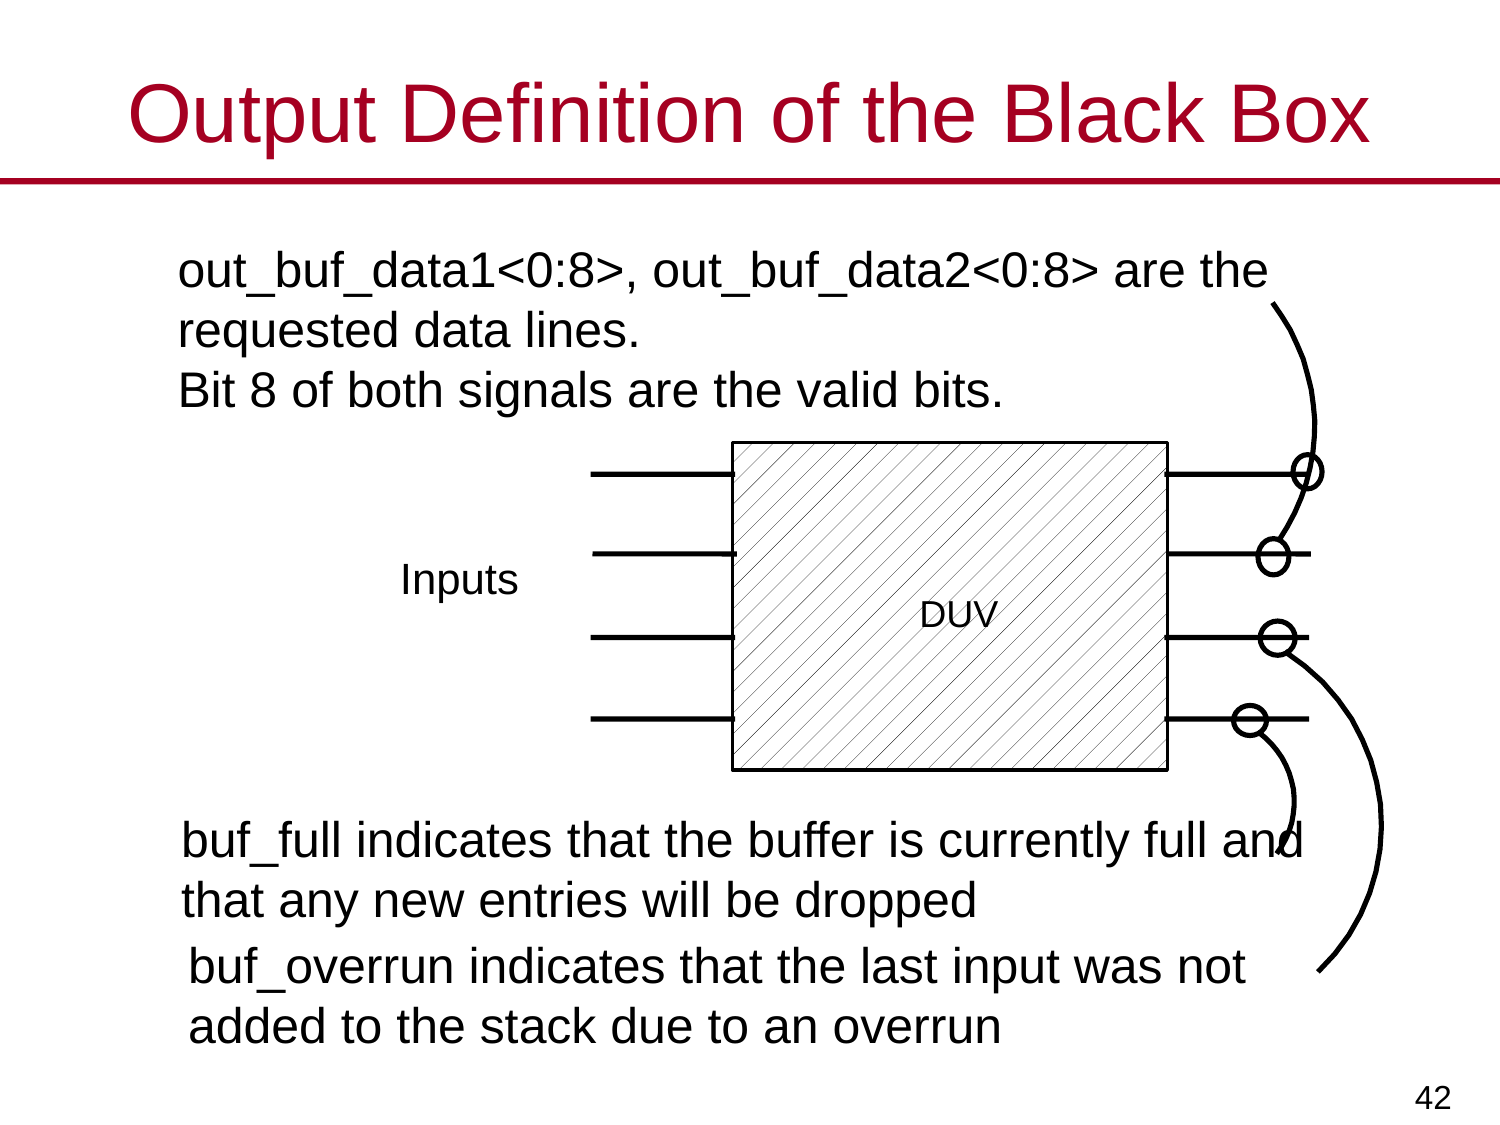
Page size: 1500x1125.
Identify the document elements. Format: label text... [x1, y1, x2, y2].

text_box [1259, 620, 1382, 973]
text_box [590, 473, 738, 720]
text_box Inputs [399, 551, 531, 602]
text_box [1233, 705, 1295, 855]
text_box buf_full indicates that the buffer is currently full and that any new entries will be dropped [180, 807, 1254, 923]
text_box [1257, 302, 1323, 576]
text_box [732, 442, 1168, 771]
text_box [1164, 473, 1312, 720]
text_box buf_overrun indicates that the last input was not added to the stack due to an overrun [188, 933, 1365, 1050]
text_box out_buf_data1<0:8>, out_buf_data2<0:8> are the requested data lines. Bit 8 of both signals are the valid bits. [177, 237, 1373, 411]
title Output Definition of the Black Box [0, 44, 1500, 175]
